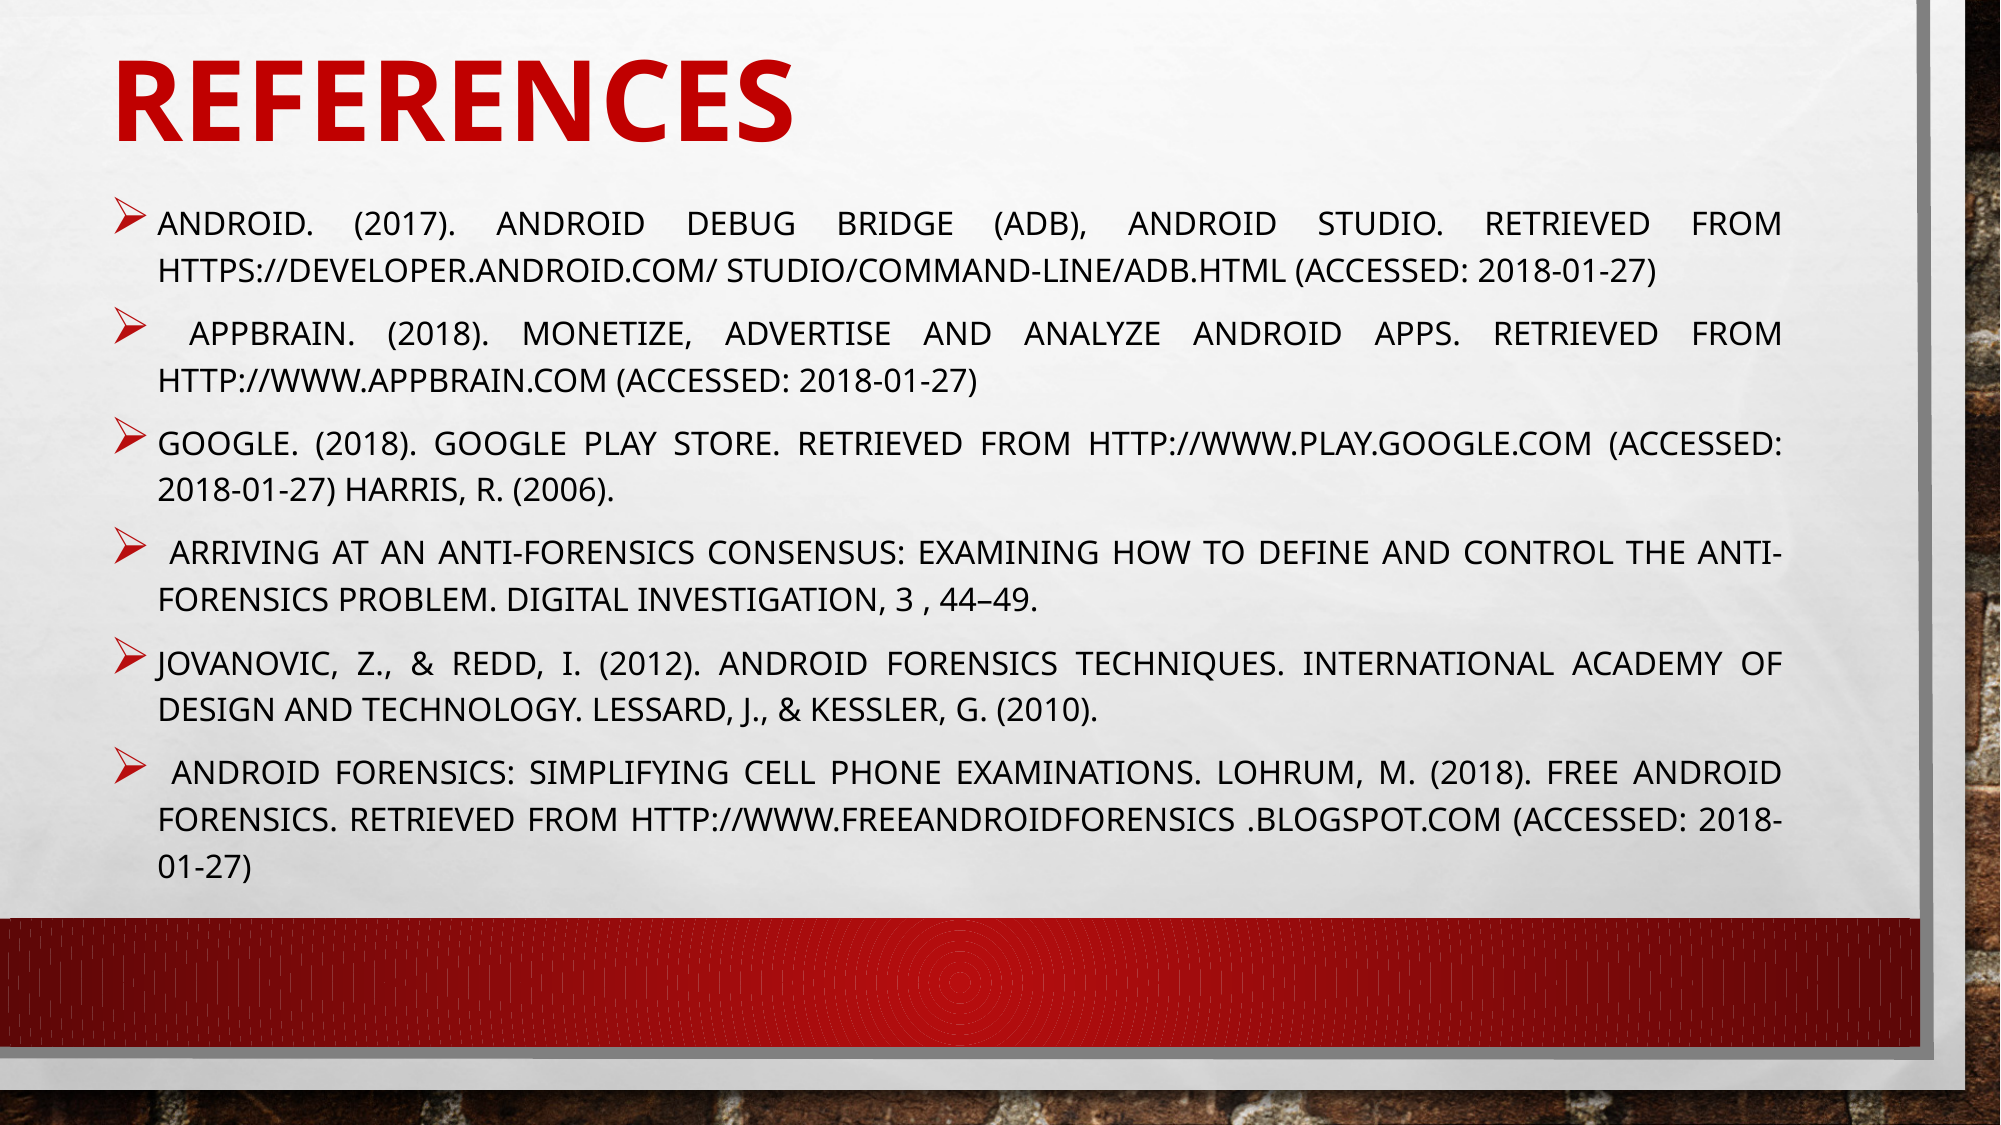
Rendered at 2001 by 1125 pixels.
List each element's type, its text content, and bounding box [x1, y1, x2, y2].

title REFERENCES [94, 77, 1801, 267]
picture [0, 0, 2000, 1125]
list Android. (2017). Android debug bridge (adb), android studio. Retrieved from https://developer.android.com/ studio/command-line/adb.html (Accessed: 2018-01-27) AppBrain. (2018). Monetize, advertise and analyze android apps. Retrieved from http://www.Appbrain.com (Accessed: 2018-01-27) Google. (2018). Google play store. Retrieved from http://www.Play.google.com (Accessed: 2018-01-27) Harris, R. (2006). Arriving at an anti-forensics consensus: Examining how to define and control the anti-forensics problem. digital investigation, 3 , 44–49. Jovanovic, Z., & Redd, I. (2012). Android forensics techniques. International Academy of Design and Technology. Lessard, J., & Kessler, G. (2010). Android forensics: Simplifying cell phone examinations. Lohrum, M. (2018). Free android forensics. Retrieved from http://www.Freeandroidforensics .blogspot.com (Accessed: 2018-01-27) [95, 187, 1801, 895]
